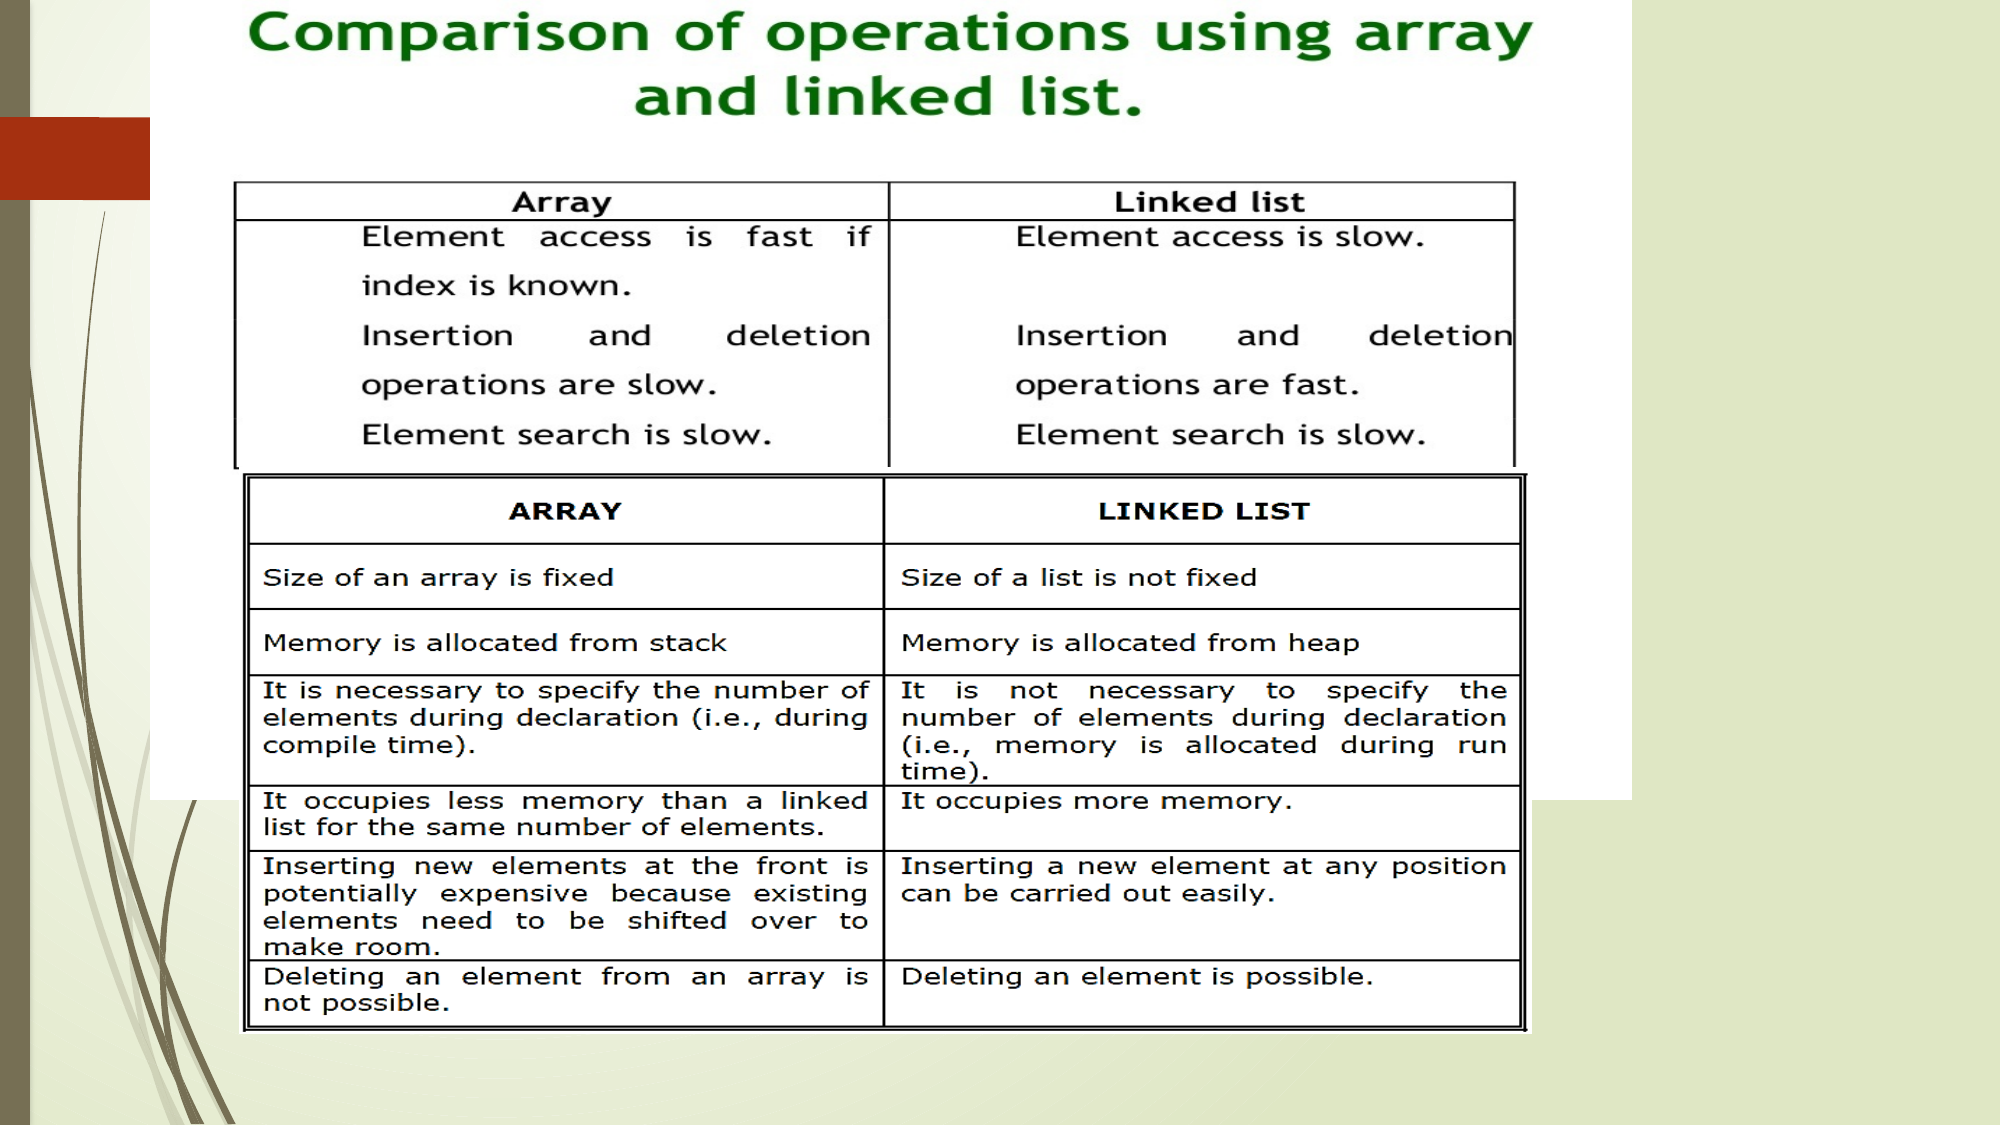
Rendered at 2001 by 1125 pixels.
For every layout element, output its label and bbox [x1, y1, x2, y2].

picture [149, 0, 1632, 1035]
